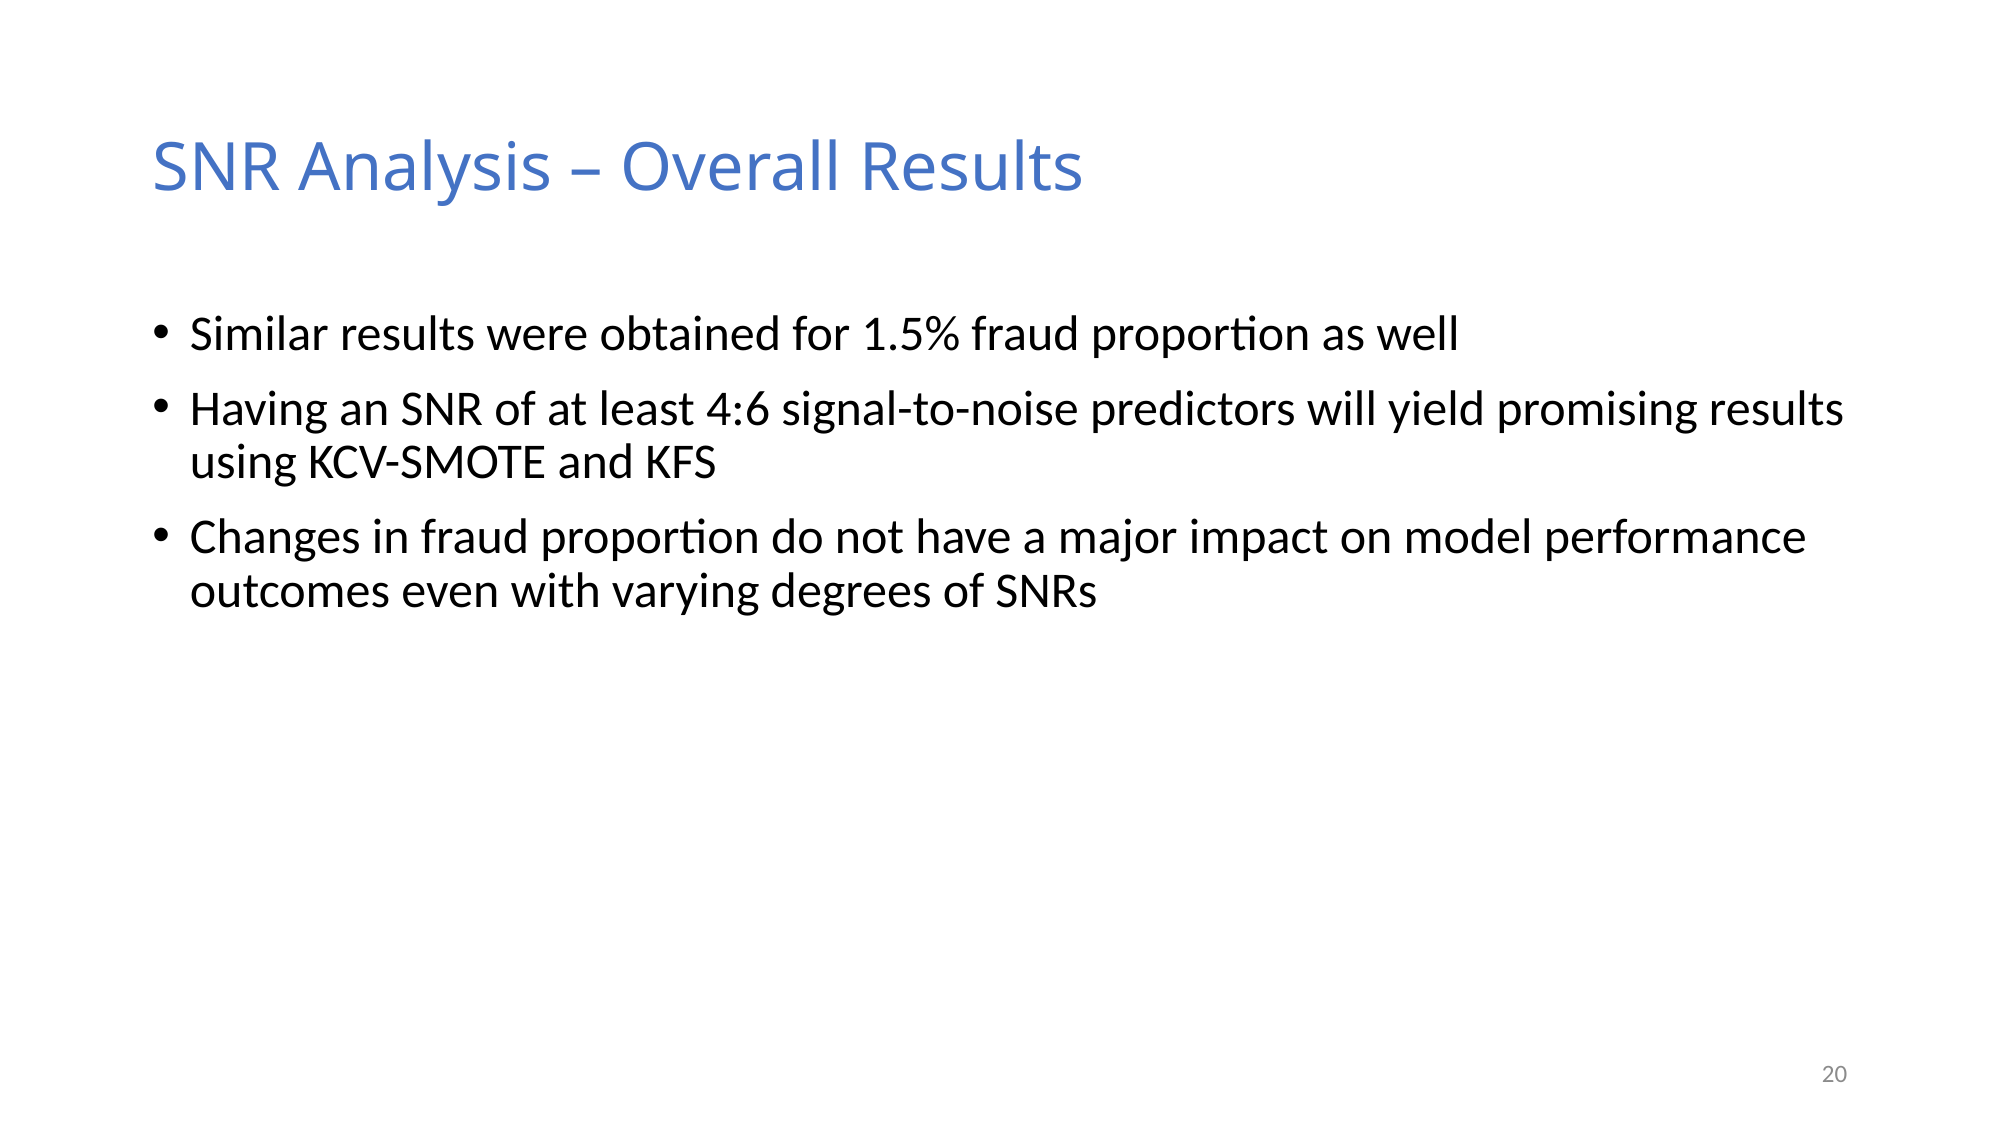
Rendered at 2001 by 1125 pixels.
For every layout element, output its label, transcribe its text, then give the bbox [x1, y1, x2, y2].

list Similar results were obtained for 1.5% fraud proportion as well Having an SNR of at least 4:6 signal-to-noise predictors will yield promising results using KCV-SMOTE and KFS Changes in fraud proportion do not have a major impact on model performance outcomes even with varying degrees of SNRs [137, 299, 1863, 1014]
slide_number 20 [1412, 1042, 1863, 1103]
title SNR Analysis – Overall Results [137, 59, 1863, 278]
